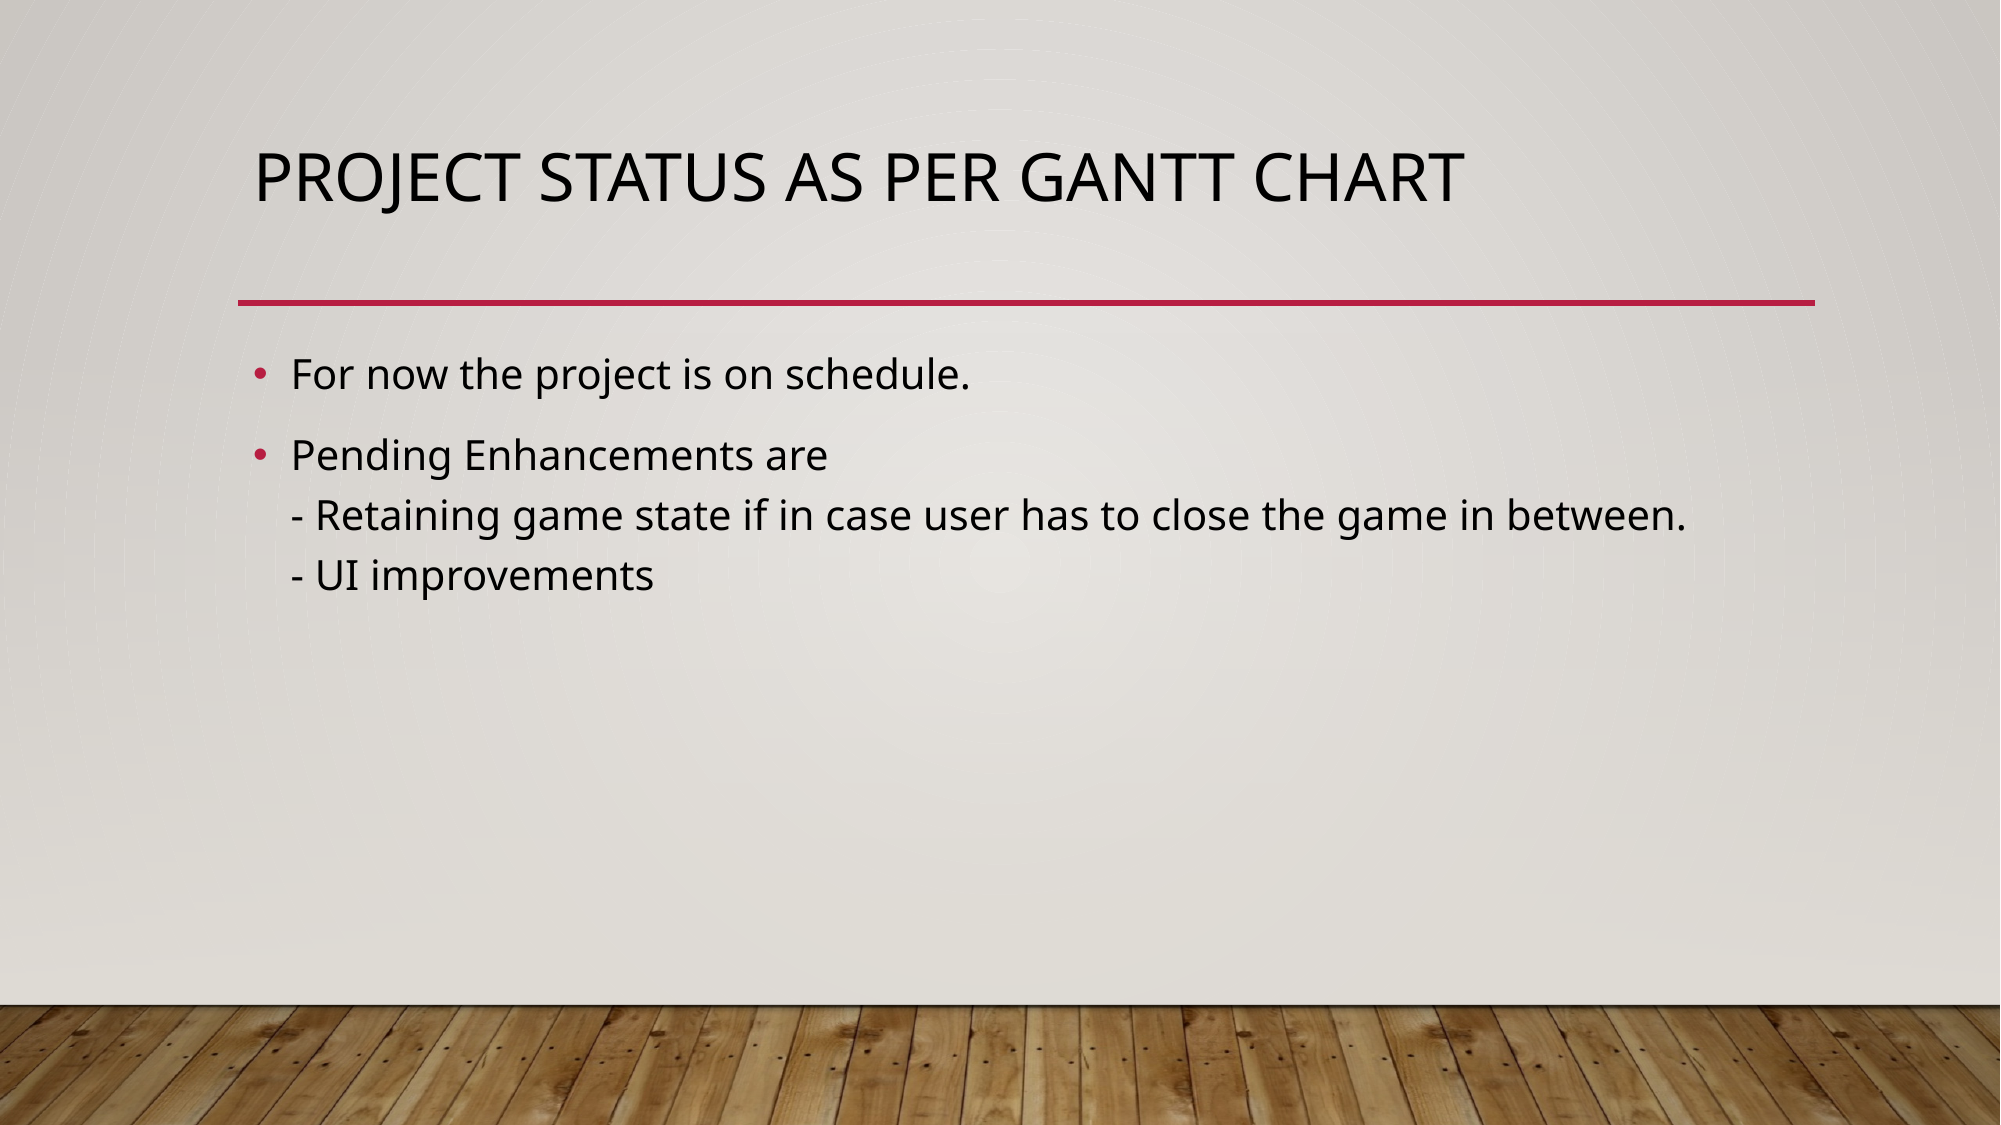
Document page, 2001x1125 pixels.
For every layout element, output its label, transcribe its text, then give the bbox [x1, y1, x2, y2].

list For now the project is on schedule. Pending Enhancements are - Retaining game state if in case user has to close the game in between. - UI improvements [238, 330, 1814, 897]
title Project Status as per gantt chart [238, 136, 1814, 309]
picture [0, 1005, 2000, 1125]
